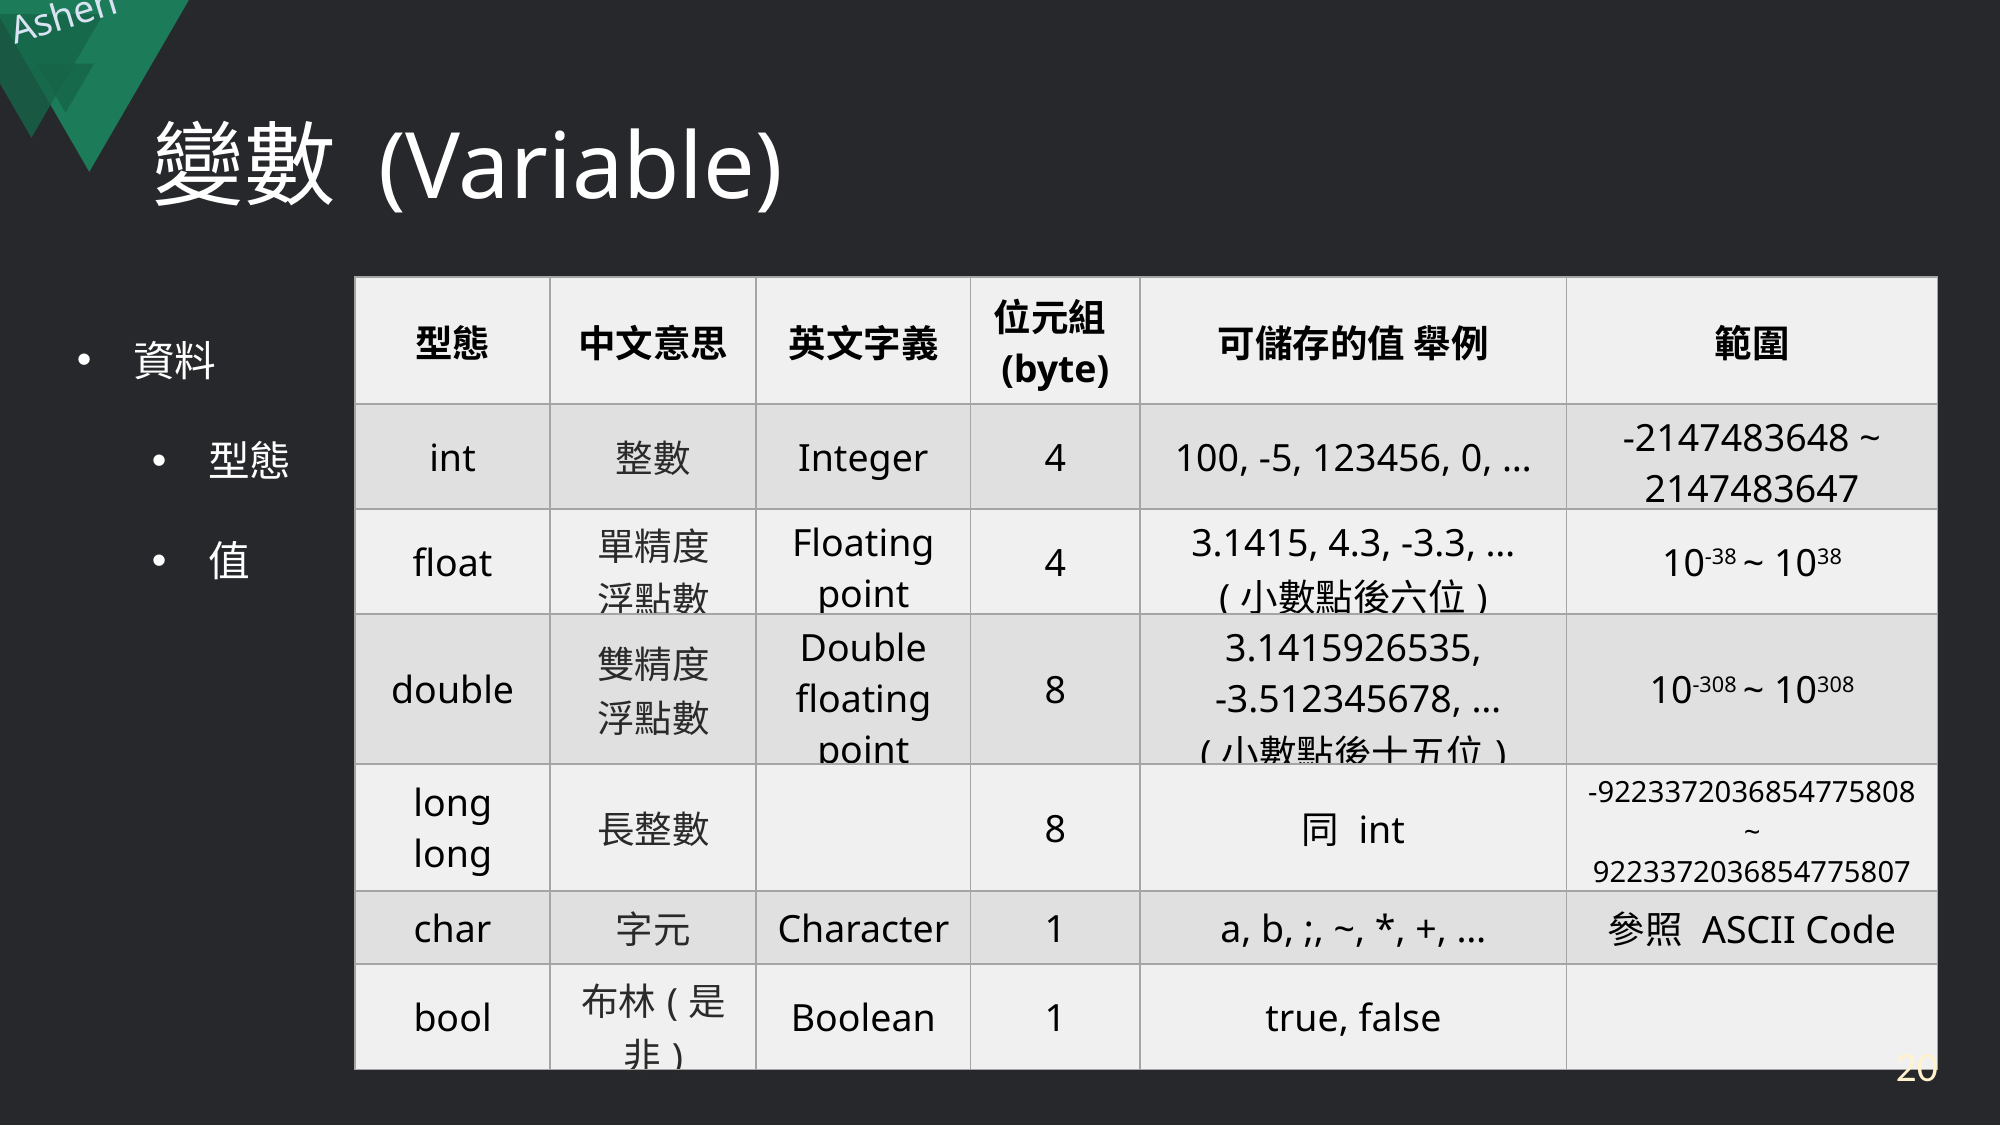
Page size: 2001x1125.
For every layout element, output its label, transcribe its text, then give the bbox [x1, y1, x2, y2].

table_header 位元組(byte) [971, 278, 1139, 403]
table_cell 整數 [551, 405, 755, 508]
table_cell 1 [971, 892, 1139, 963]
table_cell 3.1415, 4.3, -3.3, … (小數點後六位) [1141, 510, 1566, 613]
table_cell bool [356, 965, 549, 1069]
table_cell 長整數 [551, 765, 755, 890]
table_cell double [356, 615, 549, 763]
table_header 型態 [356, 278, 549, 403]
table_cell 10-38 ~ 1038 [1567, 510, 1937, 613]
title 變數 (Variable) [137, 59, 1863, 277]
table_header 範圍 [1567, 278, 1937, 403]
table_cell 8 [971, 615, 1139, 763]
text_box 20 [1503, 1034, 1954, 1095]
table_header 中文意思 [551, 278, 755, 403]
table_cell 雙精度 浮點數 [551, 615, 755, 763]
table_cell float [356, 510, 549, 613]
table_cell 3.1415926535, -3.512345678, … (小數點後十五位) [1141, 615, 1566, 763]
table_cell Floating point [757, 510, 970, 613]
table_cell Boolean [757, 965, 970, 1069]
table_cell 字元 [551, 892, 755, 963]
table_cell 布林(是非) [551, 965, 755, 1069]
table_cell int [356, 405, 549, 508]
table_cell 10-308 ~ 10308 [1567, 615, 1937, 763]
table_cell [1567, 965, 1937, 1034]
text_box 資料 型態 值 [62, 277, 354, 593]
table_cell -2147483648 ~ 2147483647 [1567, 405, 1937, 508]
table_cell Double floating point [757, 615, 970, 763]
table_cell Character [757, 892, 970, 963]
table_cell 單精度 浮點數 [551, 510, 755, 613]
table_cell 8 [971, 765, 1139, 890]
table_cell Integer [757, 405, 970, 508]
table_cell char [356, 892, 549, 963]
table_cell 4 [971, 510, 1139, 613]
table_cell 1 [971, 965, 1139, 1069]
table_cell 同 int [1141, 765, 1566, 890]
table_cell [757, 765, 970, 890]
table_header 可儲存的值 舉例 [1141, 278, 1566, 403]
table_cell -9223372036854775808 ~ 9223372036854775807 [1567, 765, 1937, 890]
table_cell 100, -5, 123456, 0, … [1141, 405, 1566, 508]
table_cell 4 [971, 405, 1139, 508]
table_cell long long [356, 765, 549, 890]
table_cell a, b, ;, ~, *, +, … [1141, 892, 1566, 963]
table_header 英文字義 [757, 278, 970, 403]
table_cell 參照 ASCII Code [1567, 892, 1937, 963]
table_cell true, false [1141, 965, 1566, 1069]
